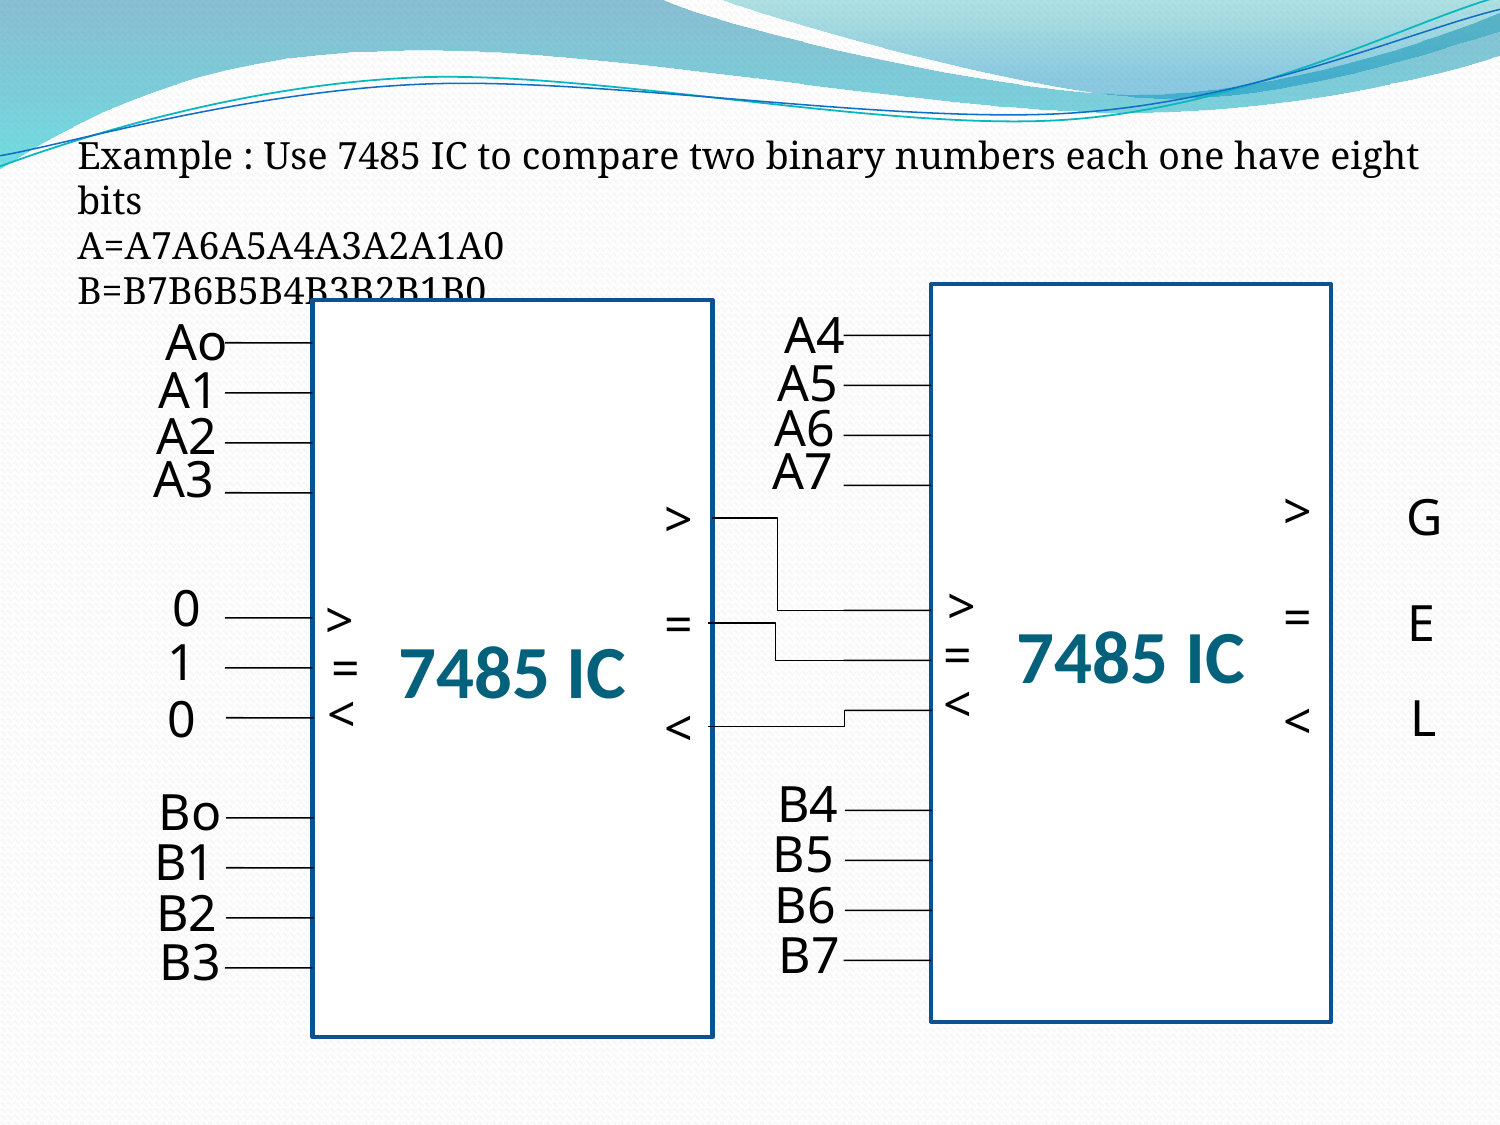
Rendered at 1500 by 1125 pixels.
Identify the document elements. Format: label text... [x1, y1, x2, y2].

text_box 1 [152, 622, 211, 698]
text_box 0 [152, 698, 211, 755]
text_box < [312, 674, 371, 750]
text_box B3 [145, 923, 325, 999]
text_box Ao [150, 303, 331, 379]
text_box A1 [143, 351, 324, 426]
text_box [706, 661, 715, 673]
text_box B6 [760, 866, 940, 942]
text_box 7485 IC [929, 282, 1333, 1024]
text_box A2 [141, 396, 322, 472]
text_box 7485 IC [310, 298, 715, 1039]
text_box A5 [762, 343, 943, 419]
text_box > [310, 581, 369, 656]
text_box B7 [763, 915, 944, 991]
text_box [705, 585, 709, 618]
text_box A6 [760, 389, 940, 464]
text_box < [649, 689, 709, 765]
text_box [709, 731, 715, 738]
text_box B1 [139, 822, 320, 898]
text_box B4 [762, 765, 943, 841]
text_box 0 [157, 568, 216, 644]
text_box B2 [141, 873, 322, 949]
text_box < [1268, 681, 1327, 757]
text_box A4 [769, 296, 950, 371]
text_box = [1268, 578, 1327, 653]
text_box B5 [758, 815, 938, 891]
text_box A7 [757, 432, 938, 508]
text_box < [928, 691, 988, 741]
text_box = [316, 629, 376, 704]
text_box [712, 710, 846, 728]
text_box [705, 714, 709, 735]
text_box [709, 517, 844, 611]
text_box = [649, 585, 709, 661]
text_box > [932, 566, 991, 642]
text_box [705, 627, 709, 661]
text_box E [1392, 583, 1451, 659]
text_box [709, 614, 715, 622]
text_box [712, 623, 844, 661]
text_box G [1391, 477, 1458, 553]
text_box Example : Use 7485 IC to compare two binary numbers each one have eight bits A=A7A6A5A4A3A2A1A0 B=B7B6B5B4B3B2B1B0 [62, 124, 1450, 365]
text_box = [928, 615, 988, 691]
text_box > [649, 479, 709, 555]
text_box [705, 521, 709, 555]
text_box A3 [138, 440, 319, 515]
text_box L [1395, 678, 1452, 754]
text_box Bo [143, 772, 324, 848]
text_box > [1268, 472, 1327, 548]
